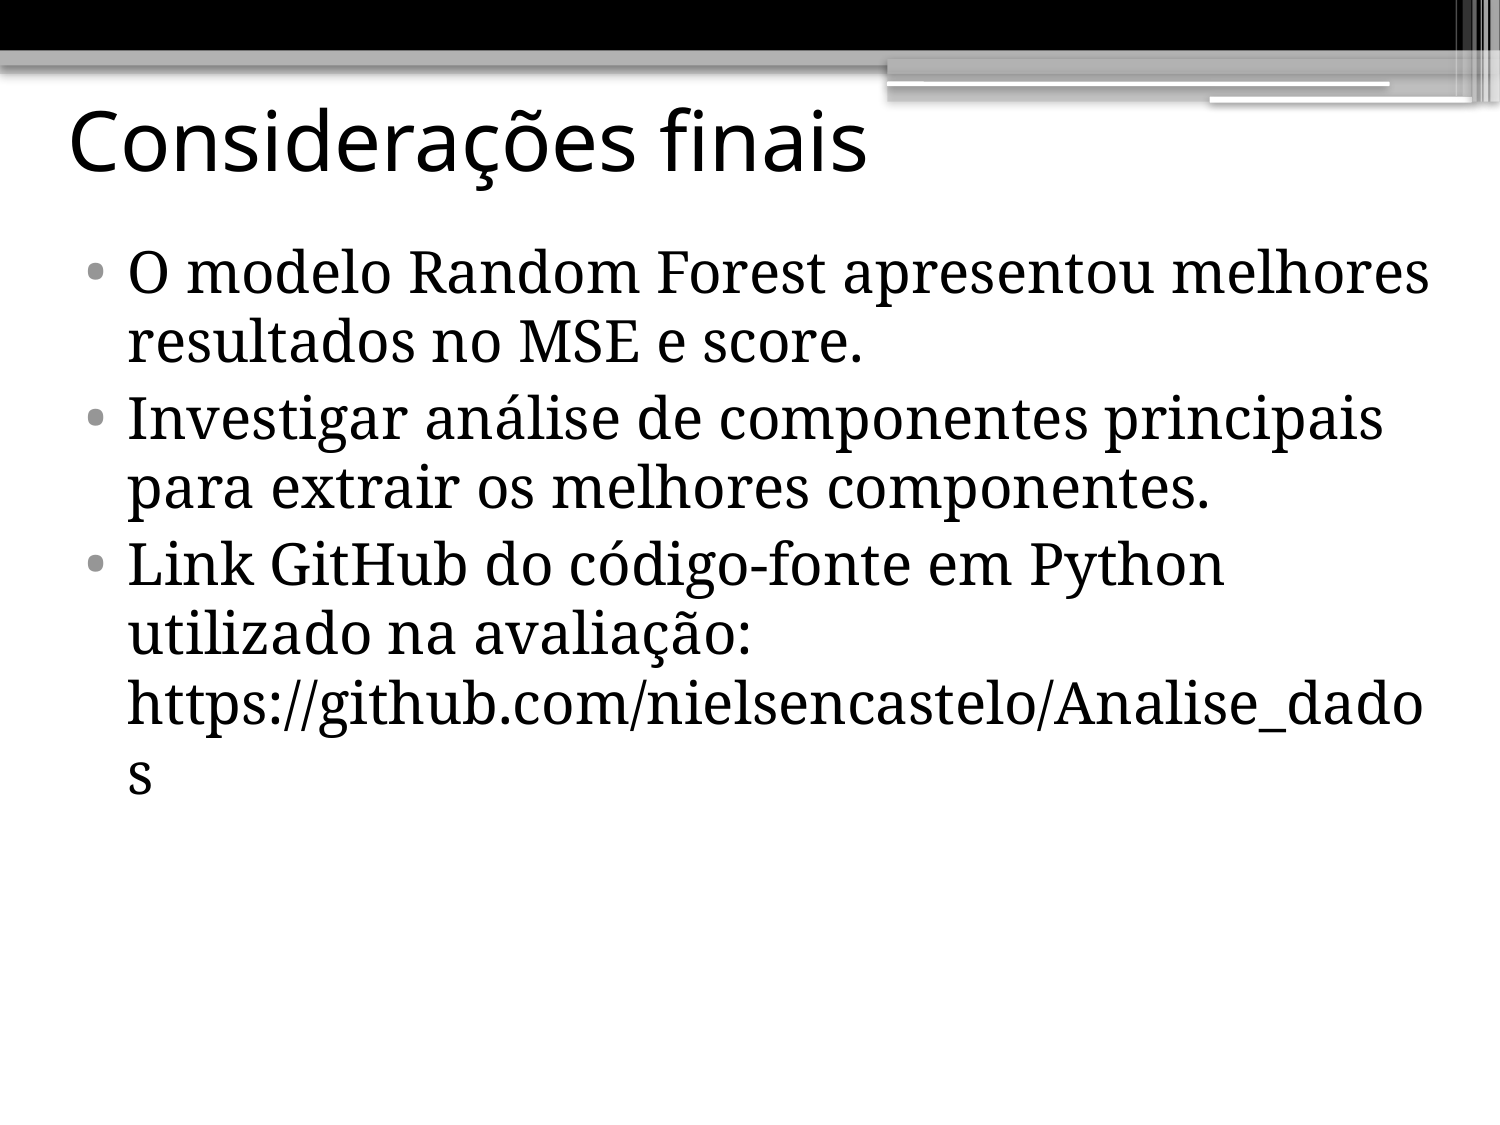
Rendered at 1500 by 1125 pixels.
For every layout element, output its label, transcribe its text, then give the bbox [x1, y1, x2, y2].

title Considerações finais [53, 50, 1404, 226]
list O modelo Random Forest apresentou melhores resultados no MSE e score. Investigar análise de componentes principais para extrair os melhores componentes. Link GitHub do código-fonte em Python utilizado na avaliação: https://github.com/nielsencastelo/Analise_dados [53, 227, 1452, 1075]
